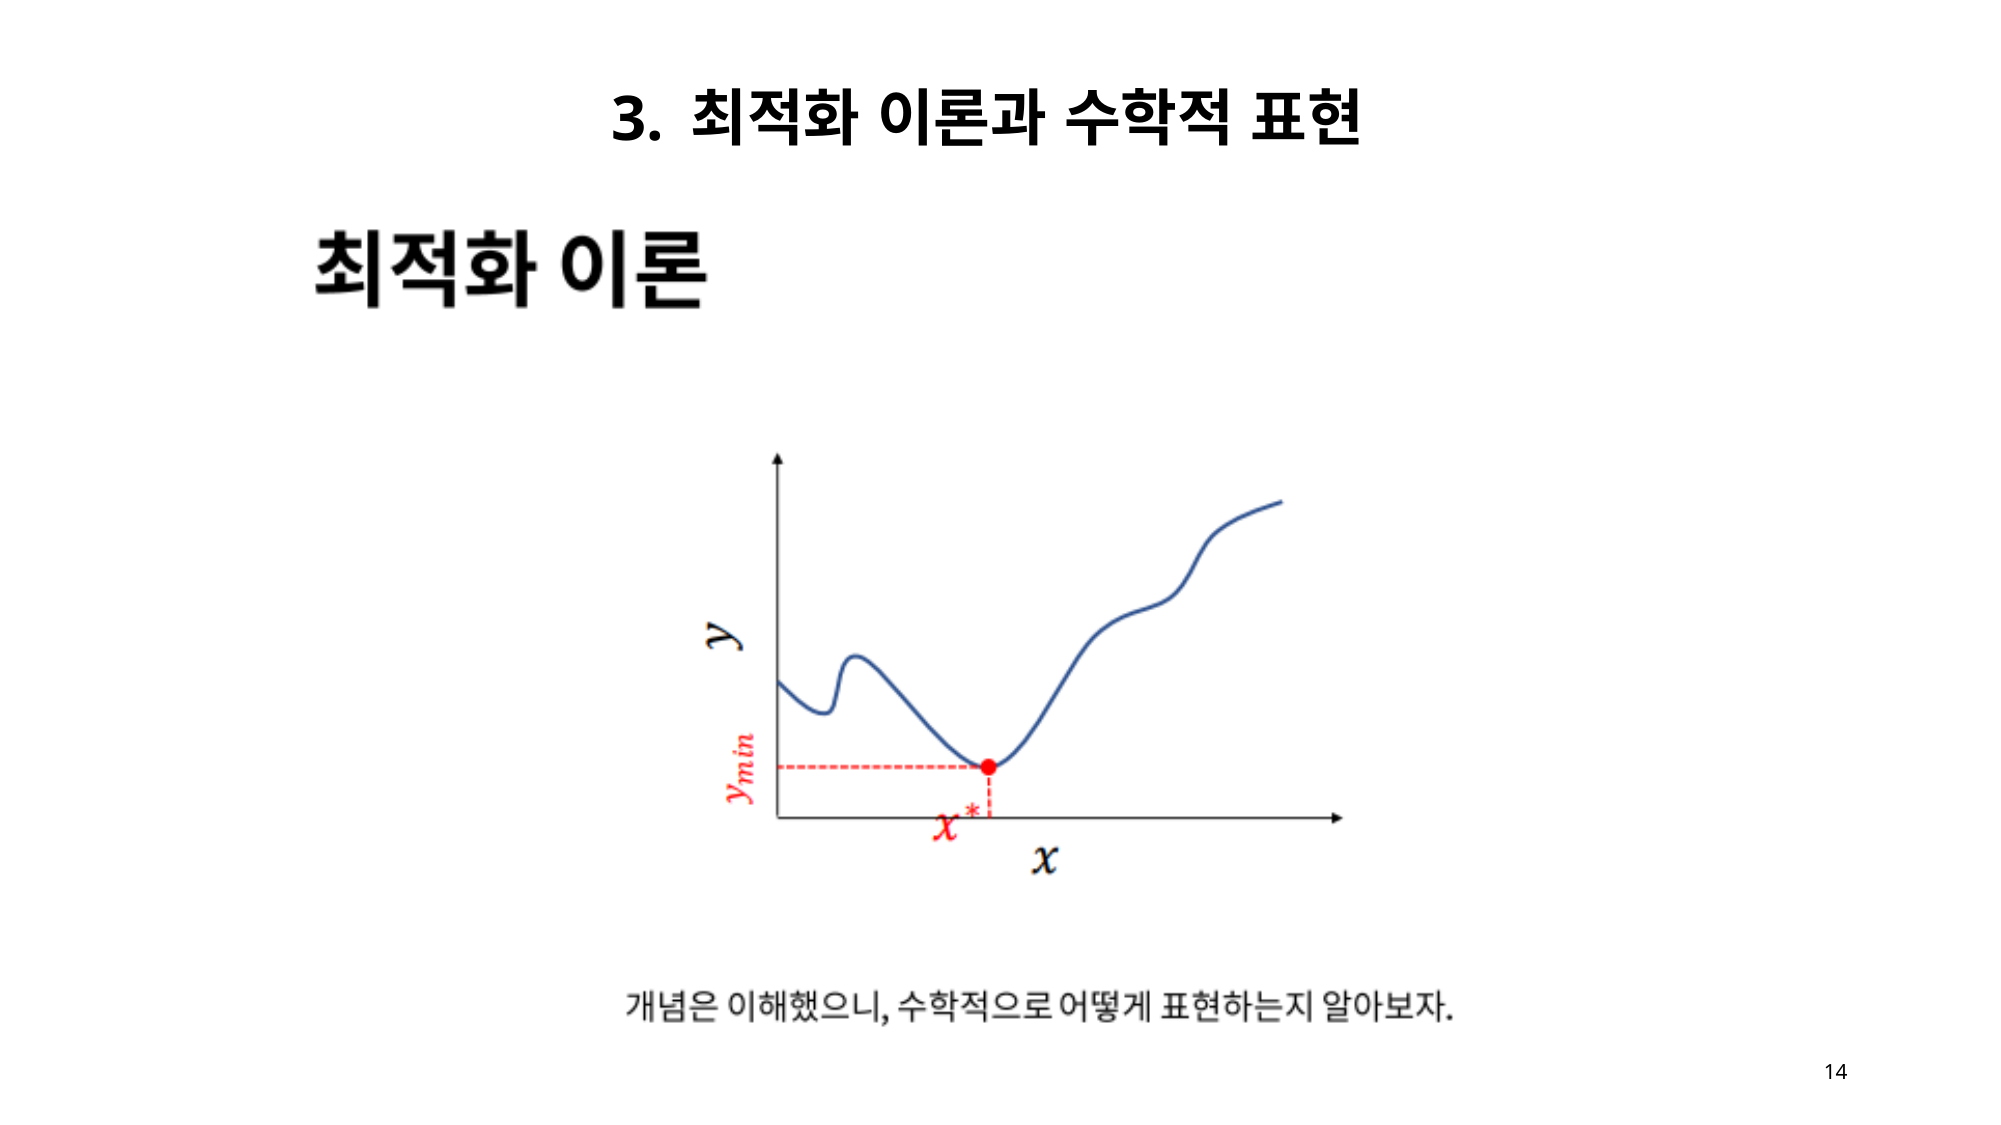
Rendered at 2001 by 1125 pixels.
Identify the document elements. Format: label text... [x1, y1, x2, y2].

slide_number 14 [1412, 1042, 1863, 1103]
title 3. 최적화 이론과 수학적 표현 [125, 78, 1850, 236]
picture [308, 222, 1490, 1056]
